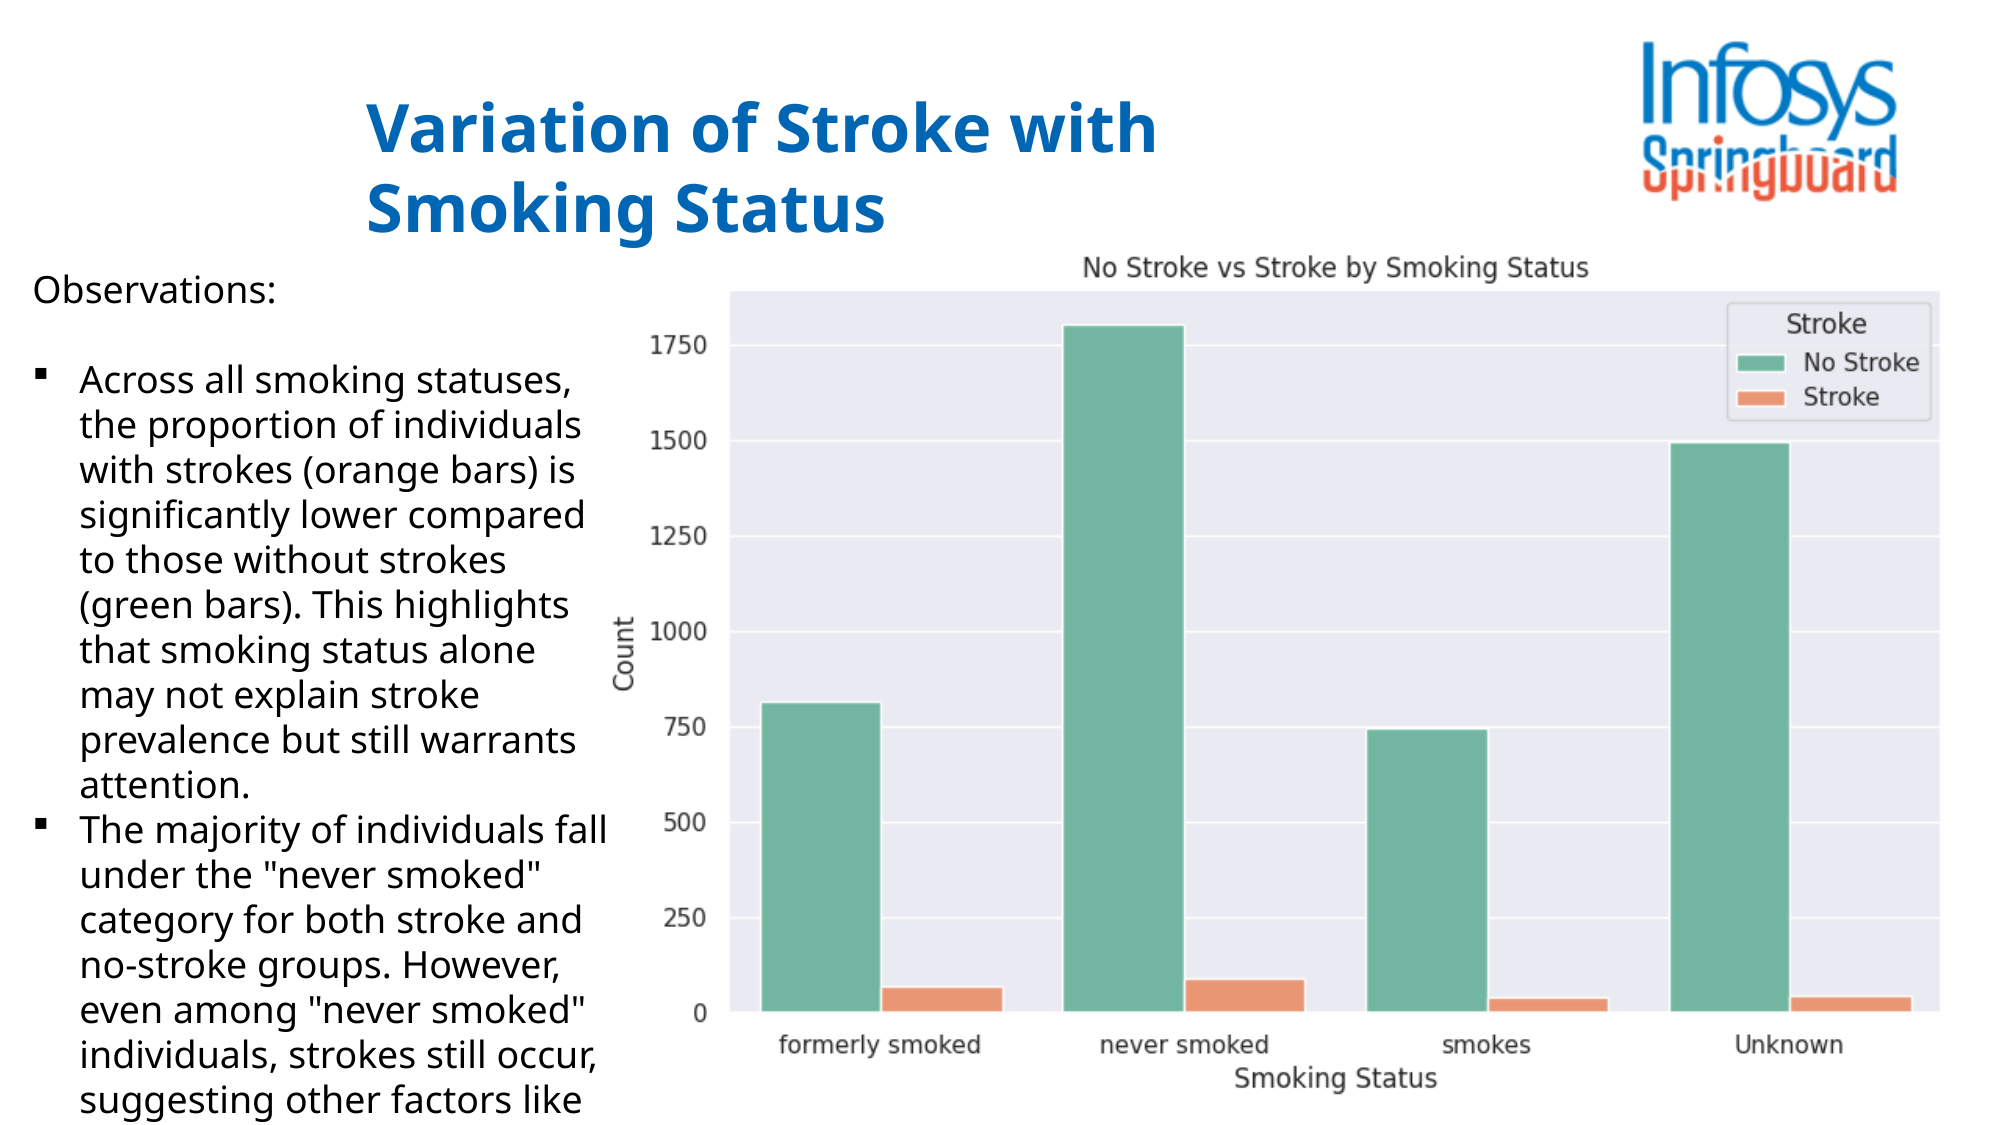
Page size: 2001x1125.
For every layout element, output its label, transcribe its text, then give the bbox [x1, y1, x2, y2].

text_box Observations: Across all smoking statuses, the proportion of individuals with strokes (orange bars) is significantly lower compared to those without strokes (green bars). This highlights that smoking status alone may not explain stroke prevalence but still warrants attention. The majority of individuals fall under the "never smoked" category for both stroke and no-stroke groups. However, even among "never smoked" individuals, strokes still occur, suggesting other factors like BMI, age, or comorbidities may play a role. [17, 258, 625, 1125]
picture [596, 0, 1986, 1110]
text_box Variation of Stroke with Smoking Status [351, 78, 1447, 254]
